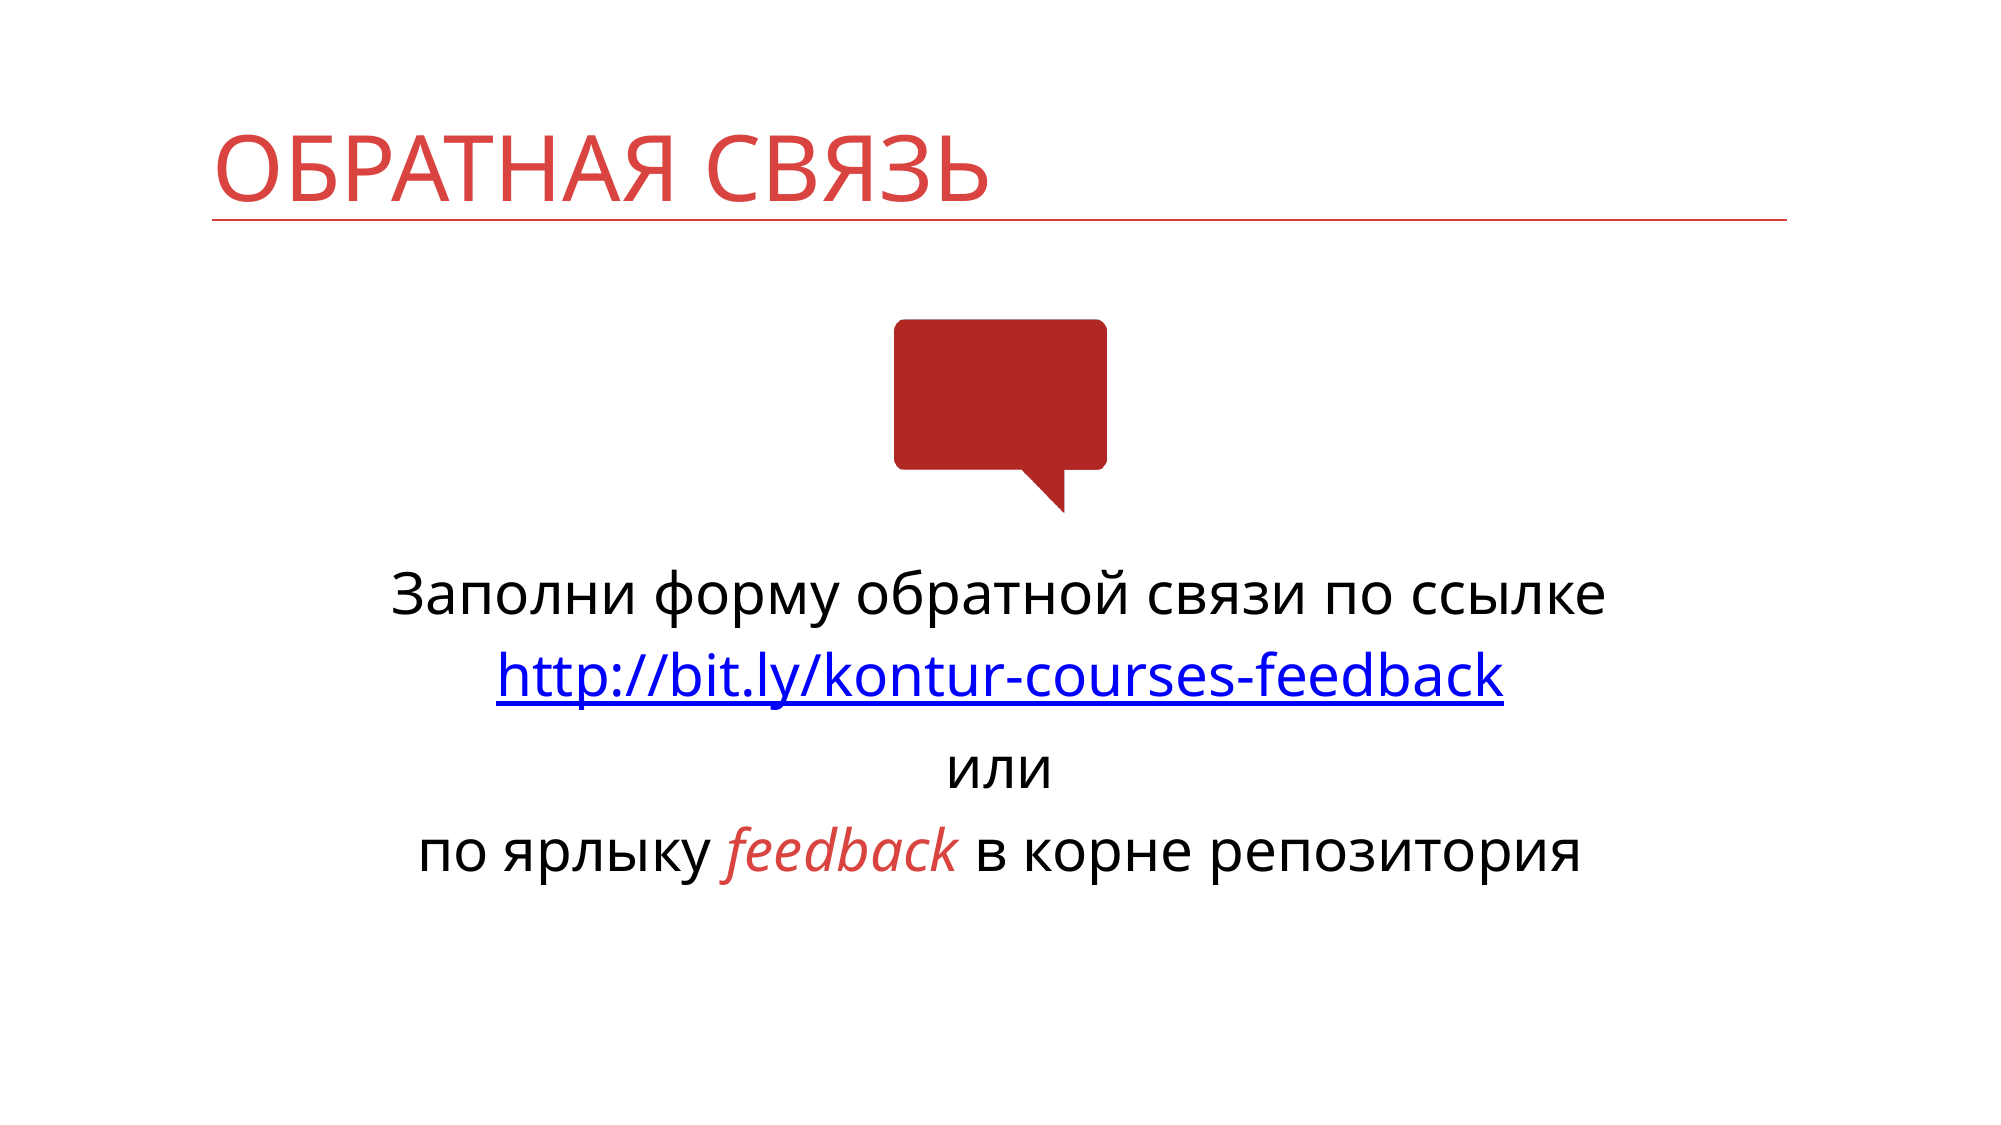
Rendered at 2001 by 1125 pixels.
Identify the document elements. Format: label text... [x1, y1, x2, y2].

picture [849, 265, 1150, 566]
title Обратная связь [212, 89, 1789, 221]
list Заполни форму обратной связи по ссылке http://bit.ly/kontur-courses-feedback или по ярлыку feedback в корне репозитория [211, 266, 1788, 1036]
